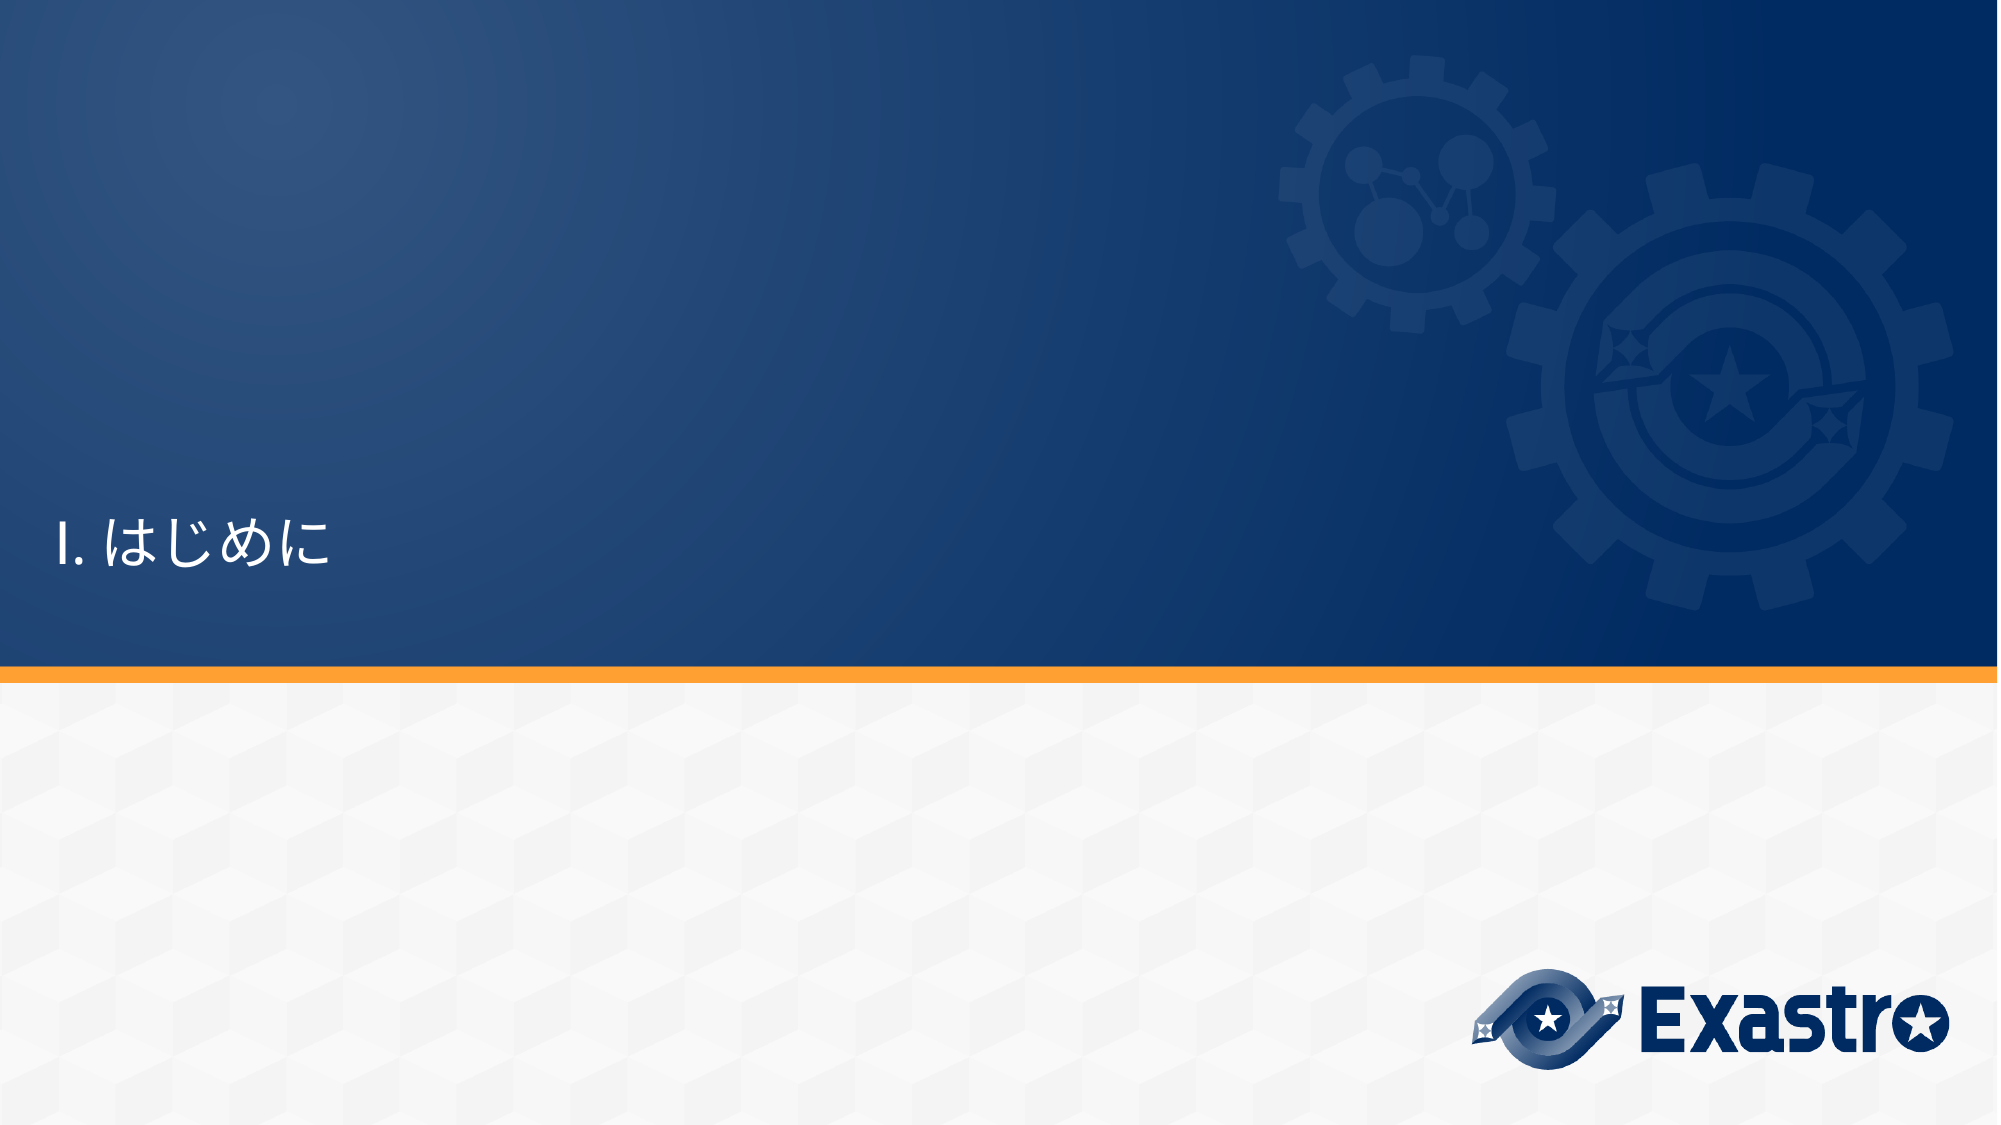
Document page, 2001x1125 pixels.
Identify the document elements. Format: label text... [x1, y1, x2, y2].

picture [0, 0, 2000, 1125]
title Ⅰ.はじめに [39, 499, 1961, 577]
